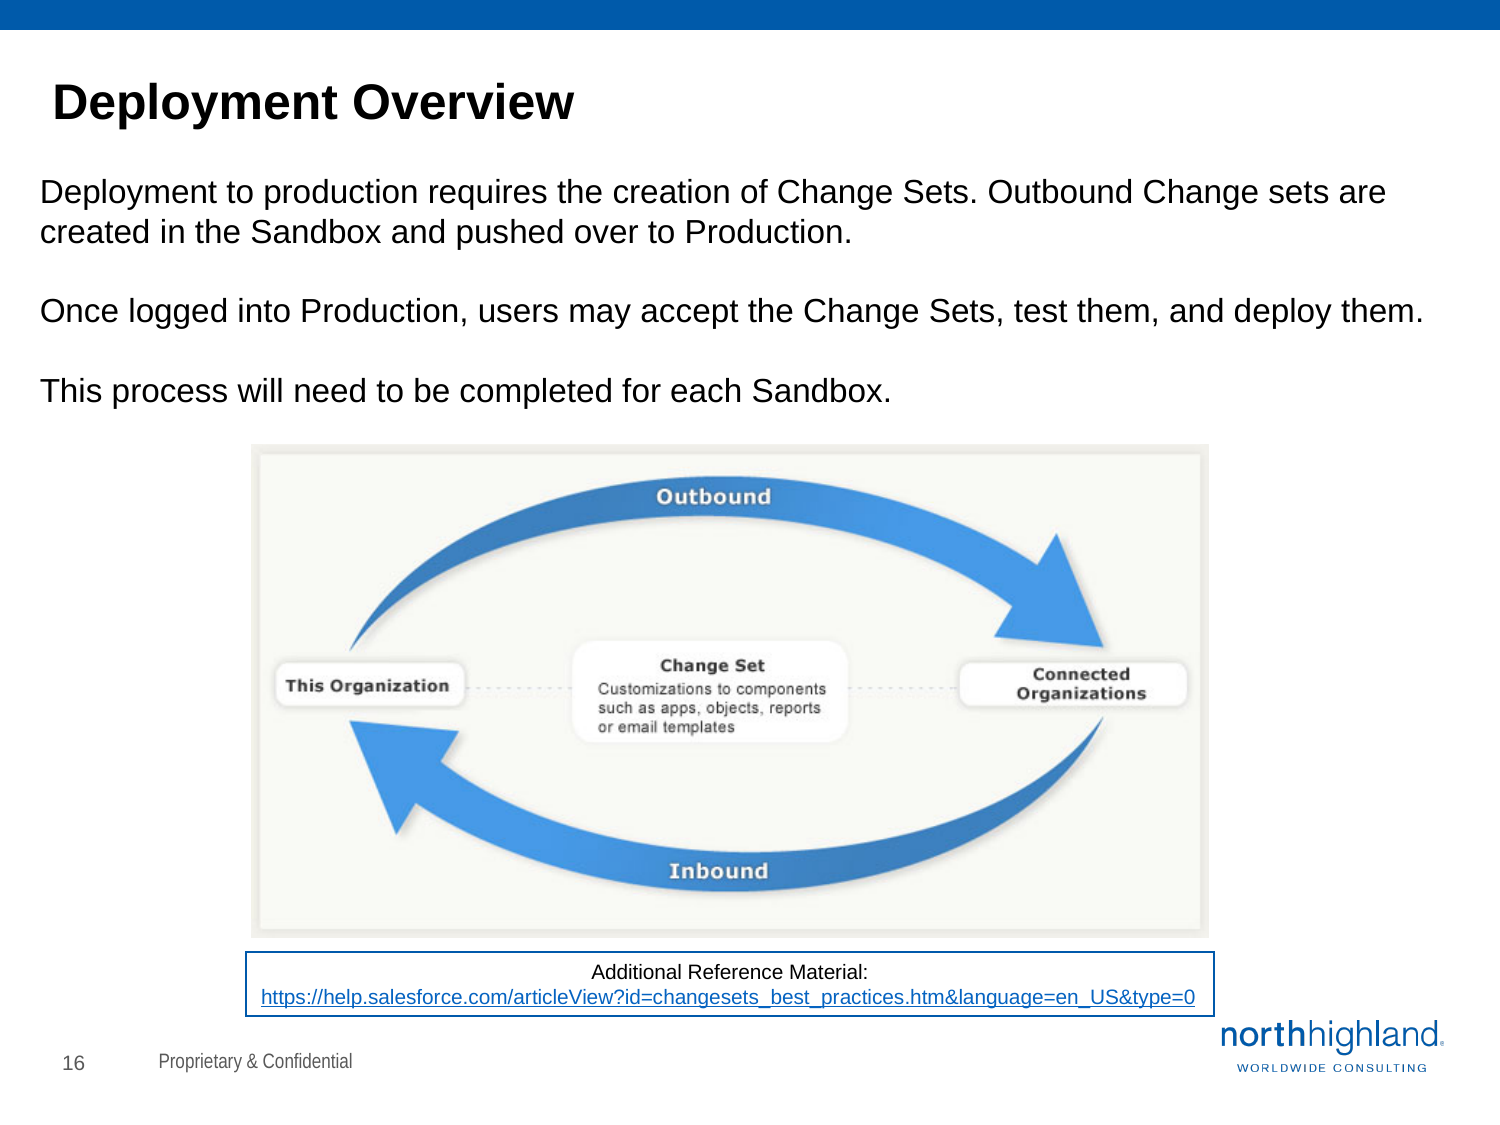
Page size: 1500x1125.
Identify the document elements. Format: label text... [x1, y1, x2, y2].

text_box Additional Reference Material: https://help.salesforce.com/articleView?id=changesets_best_practices.htm&language=en_US&type=0 [245, 951, 1215, 1017]
picture [251, 444, 1209, 938]
text_box Deployment to production requires the creation of Change Sets. Outbound Change sets are created in the Sandbox and pushed over to Production. Once logged into Production, users may accept the Change Sets, test them, and deploy them. This process will need to be completed for each Sandbox. [24, 162, 1488, 417]
text_box Deployment Overview [37, 62, 998, 138]
